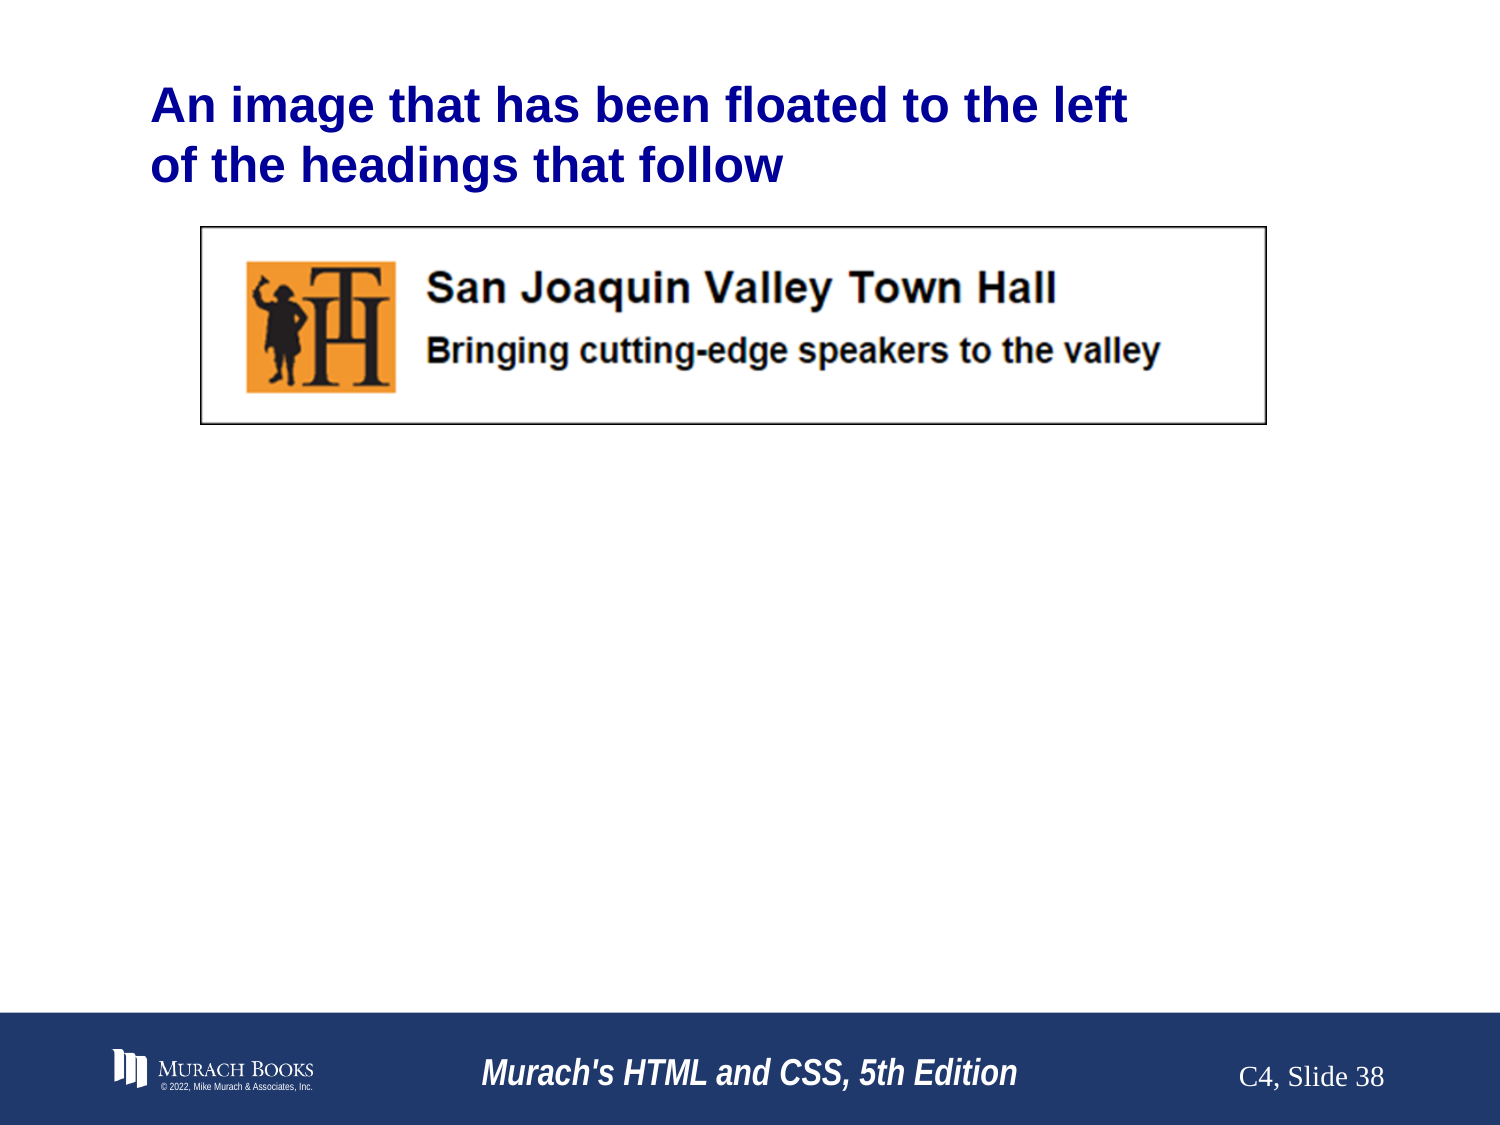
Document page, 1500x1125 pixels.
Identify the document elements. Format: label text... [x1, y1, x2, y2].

title An image that has been floated to the left of the headings that follow [150, 38, 1350, 227]
slide_number C4, Slide ‹#› [1087, 1025, 1400, 1100]
slide_number Murach's HTML and CSS, 5th Edition [463, 1025, 1050, 1100]
footer © 2022, Mike Murach & Associates, Inc. [12, 1025, 463, 1100]
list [199, 226, 1267, 426]
